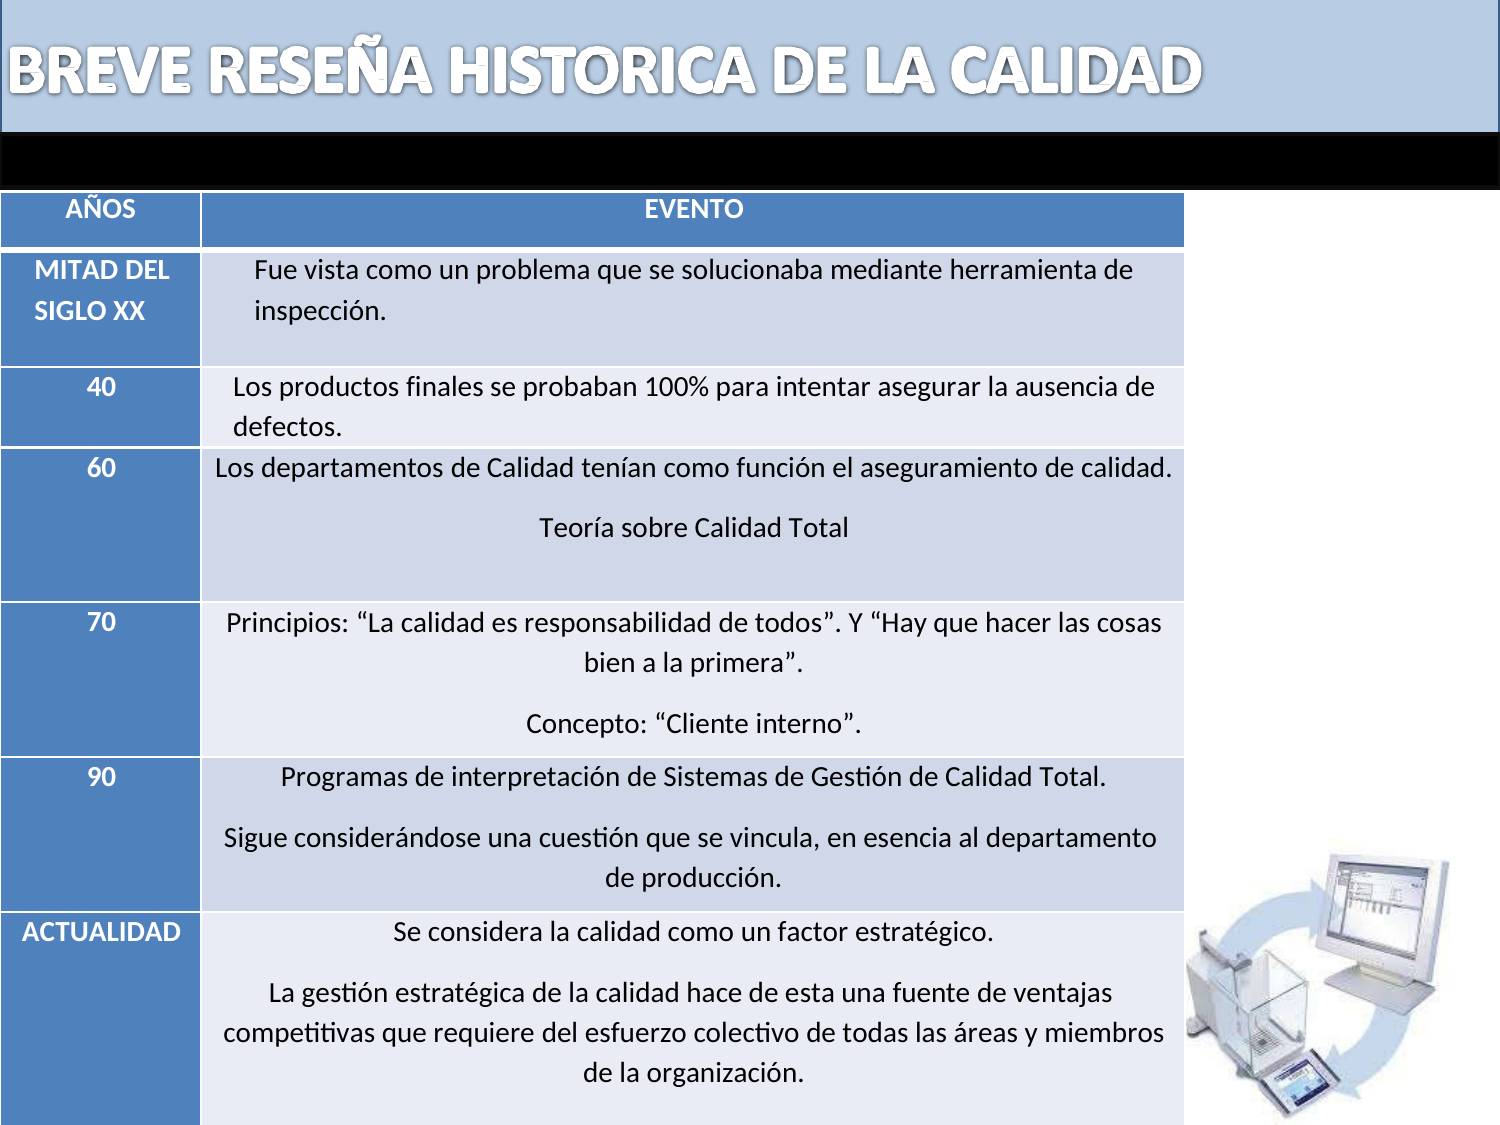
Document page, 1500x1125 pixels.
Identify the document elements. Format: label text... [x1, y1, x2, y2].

text_box Principios: “La calidad es responsabilidad de todos”. Y “Hay que hacer las cosas bien a la primera”. Concepto: “Cliente interno”. [201, 602, 1185, 757]
text_box 90 [0, 757, 201, 911]
text_box [0, 133, 1500, 189]
text_box 60 [0, 447, 201, 602]
text_box Los productos finales se probaban 100% para intentar asegurar la ausencia de defectos. [201, 366, 1185, 447]
text_box 40 [0, 366, 201, 447]
text_box Los departamentos de Calidad tenían como función el aseguramiento de calidad. Teoría sobre Calidad Total [201, 447, 1185, 602]
text_box Programas de interpretación de Sistemas de Gestión de Calidad Total. Sigue considerándose una cuestión que se vincula, en esencia al departamento de producción. [201, 757, 1185, 911]
text_box AÑOS [0, 189, 201, 250]
text_box 70 [0, 602, 201, 757]
text_box ACTUALIDAD [0, 911, 201, 1125]
text_box MITAD DEL SIGLO XX [0, 250, 201, 366]
text_box EVENTO [201, 189, 1184, 250]
text_box Se considera la calidad como un factor estratégico. La gestión estratégica de la calidad hace de esta una fuente de ventajas competitivas que requiere del esfuerzo colectivo de todas las áreas y miembros de la organización. [201, 911, 1185, 1125]
text_box [1184, 189, 1500, 1125]
text_box [0, 0, 1500, 133]
text_box Fue vista como un problema que se solucionaba mediante herramienta de inspección. [201, 250, 1185, 366]
